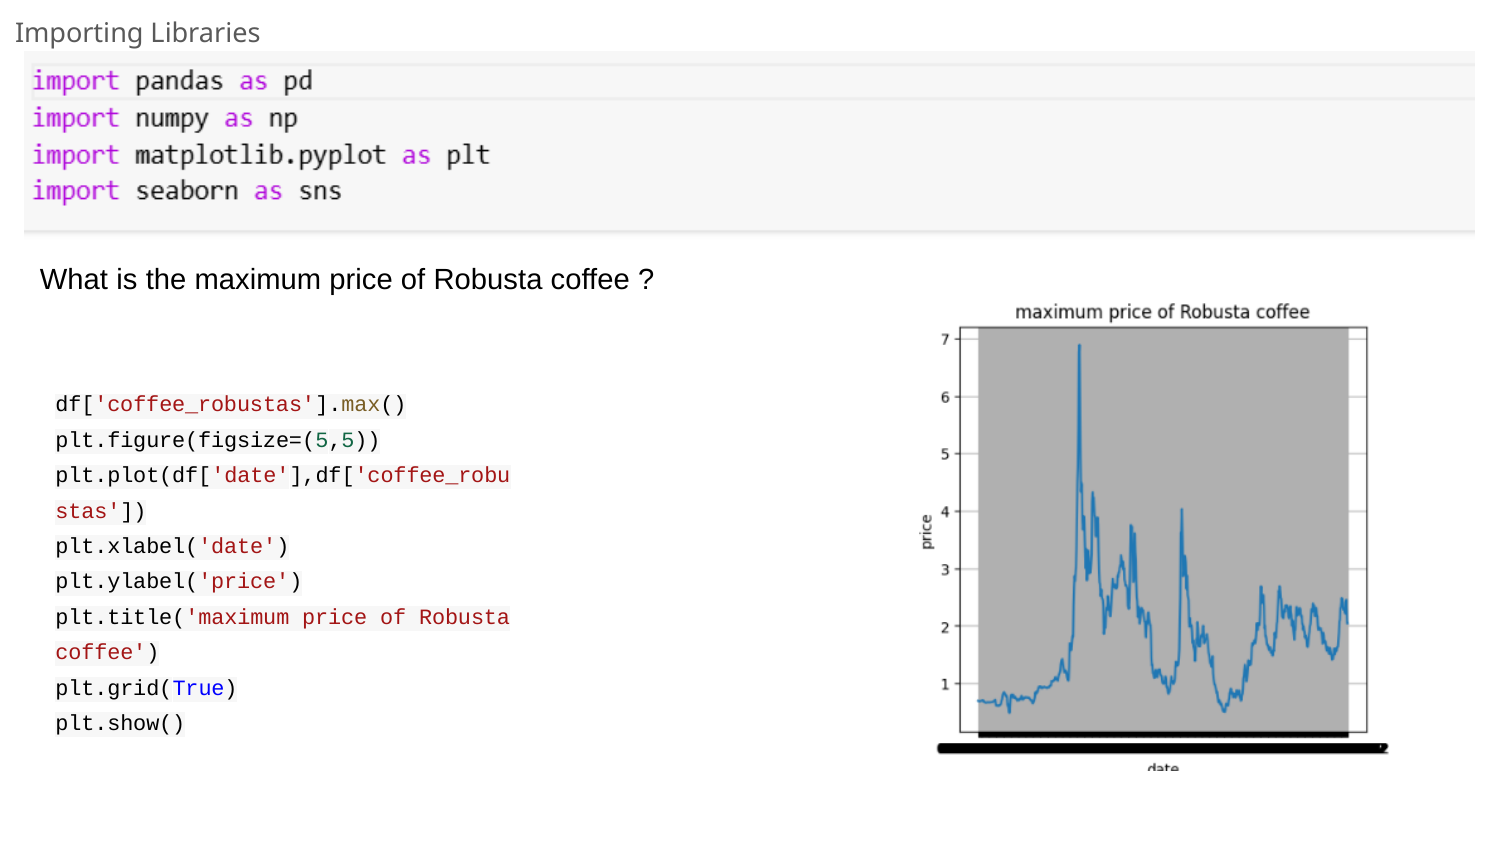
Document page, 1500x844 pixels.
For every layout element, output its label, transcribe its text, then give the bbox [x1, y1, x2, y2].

picture [907, 287, 1433, 771]
text_box What is the maximum price of Robusta coffee ? [24, 254, 1297, 310]
picture [24, 51, 1476, 246]
text_box Importing Libraries [0, 0, 1110, 63]
text_box df['coffee_robustas'].max() plt.figure(figsize=(5,5)) plt.plot(df['date'],df['coffee_robustas']) plt.xlabel('date') plt.ylabel('price') plt.title('maximum price of Robusta coffee') plt.grid(True) plt.show() [40, 365, 533, 750]
